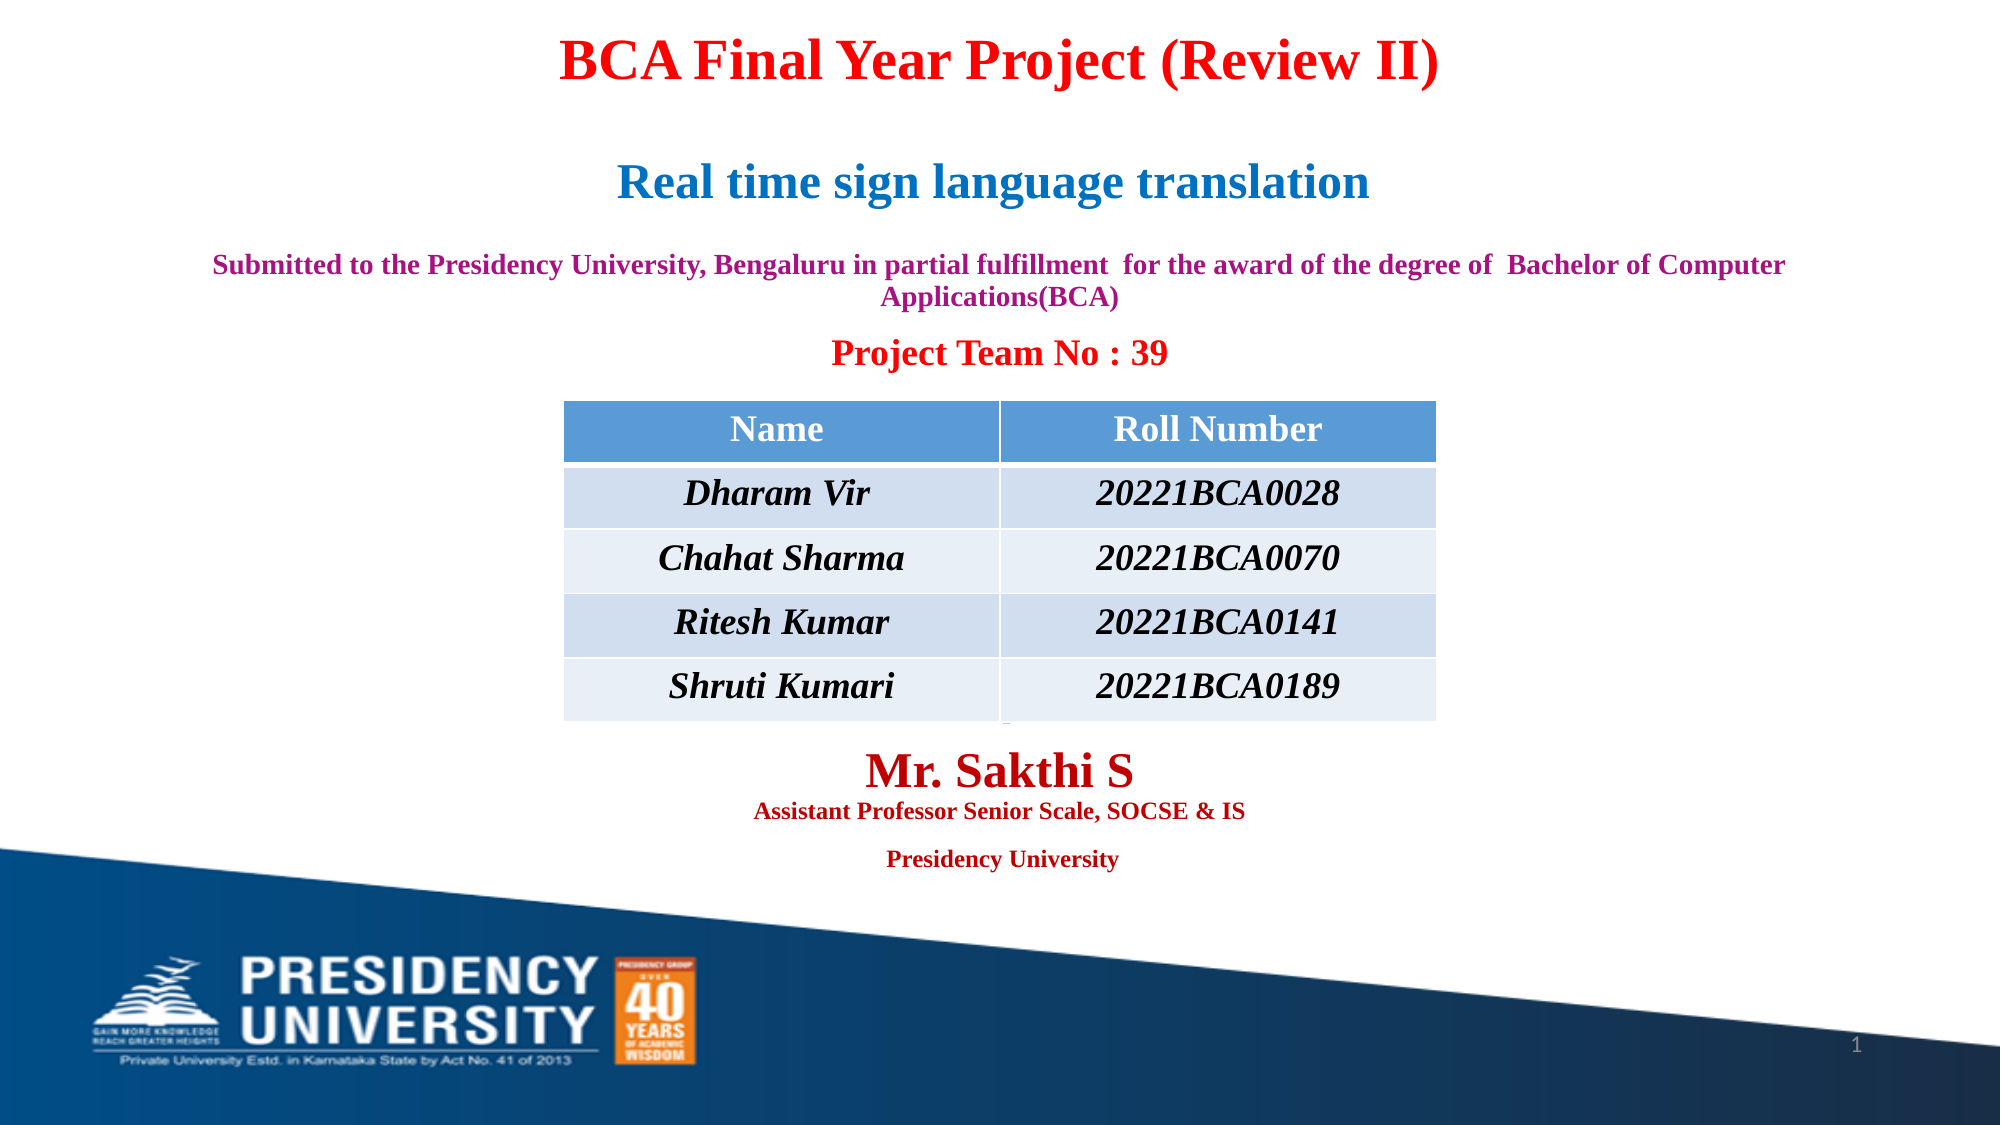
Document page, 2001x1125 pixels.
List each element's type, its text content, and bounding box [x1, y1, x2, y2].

table_header Name [564, 401, 999, 462]
picture [0, 845, 2000, 1125]
table_header Roll Number [1001, 401, 1436, 462]
list Submitted to the Presidency University, Bengaluru in partial fulfillment for the award of the degree of Bachelor of Computer Applications(BCA) Project Team No : 39 Under the supervision of Mr. Sakthi S Assistant Professor Senior Scale, SOCSE & IS Presidency University [136, 248, 1863, 1015]
table_cell 20221BCA0141 [1001, 594, 1436, 657]
table_cell Dharam Vir [564, 468, 999, 528]
table_cell Shruti Kumari [564, 659, 999, 721]
table_cell Ritesh Kumar [564, 594, 999, 657]
table_cell 20221BCA0028 [1001, 468, 1436, 528]
table_cell Chahat Sharma [564, 530, 999, 593]
table_cell 20221BCA0189 [1001, 659, 1436, 721]
slide_number 1 [1411, 1027, 1863, 1058]
title BCA Final Year Project (Review II) Real time sign language translation [136, 20, 1863, 248]
table_cell 20221BCA0070 [1001, 530, 1436, 593]
